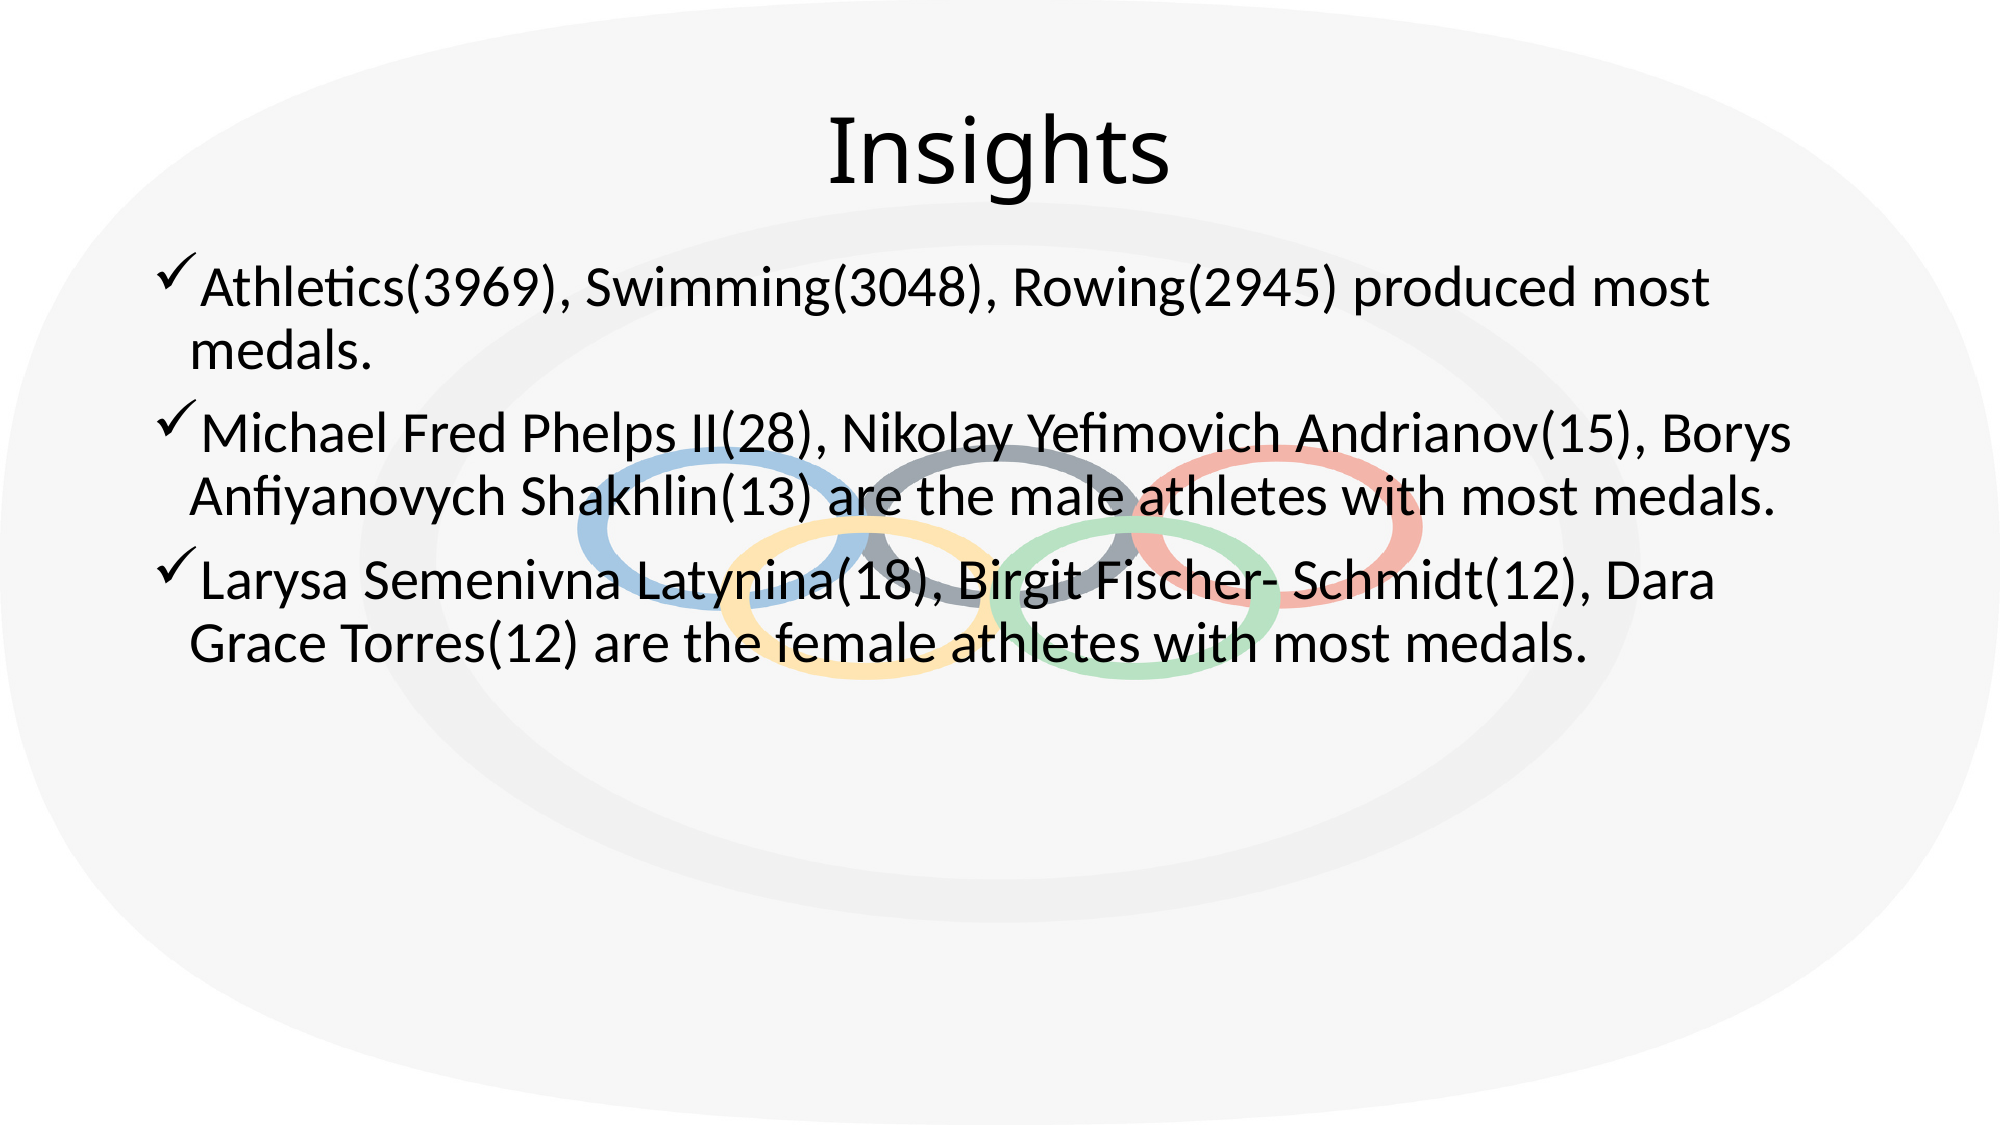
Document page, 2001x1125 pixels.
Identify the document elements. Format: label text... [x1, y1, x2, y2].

list Athletics(3969), Swimming(3048), Rowing(2945) produced most medals. Michael Fred Phelps II(28), Nikolay Yefimovich Andrianov(15), Borys Anfiyanovych Shakhlin(13) are the male athletes with most medals. Larysa Semenivna Latynina(18), Birgit Fischer- Schmidt(12), Dara Grace Torres(12) are the female athletes with most medals. [137, 248, 1863, 1014]
title Insights [137, 59, 1863, 248]
